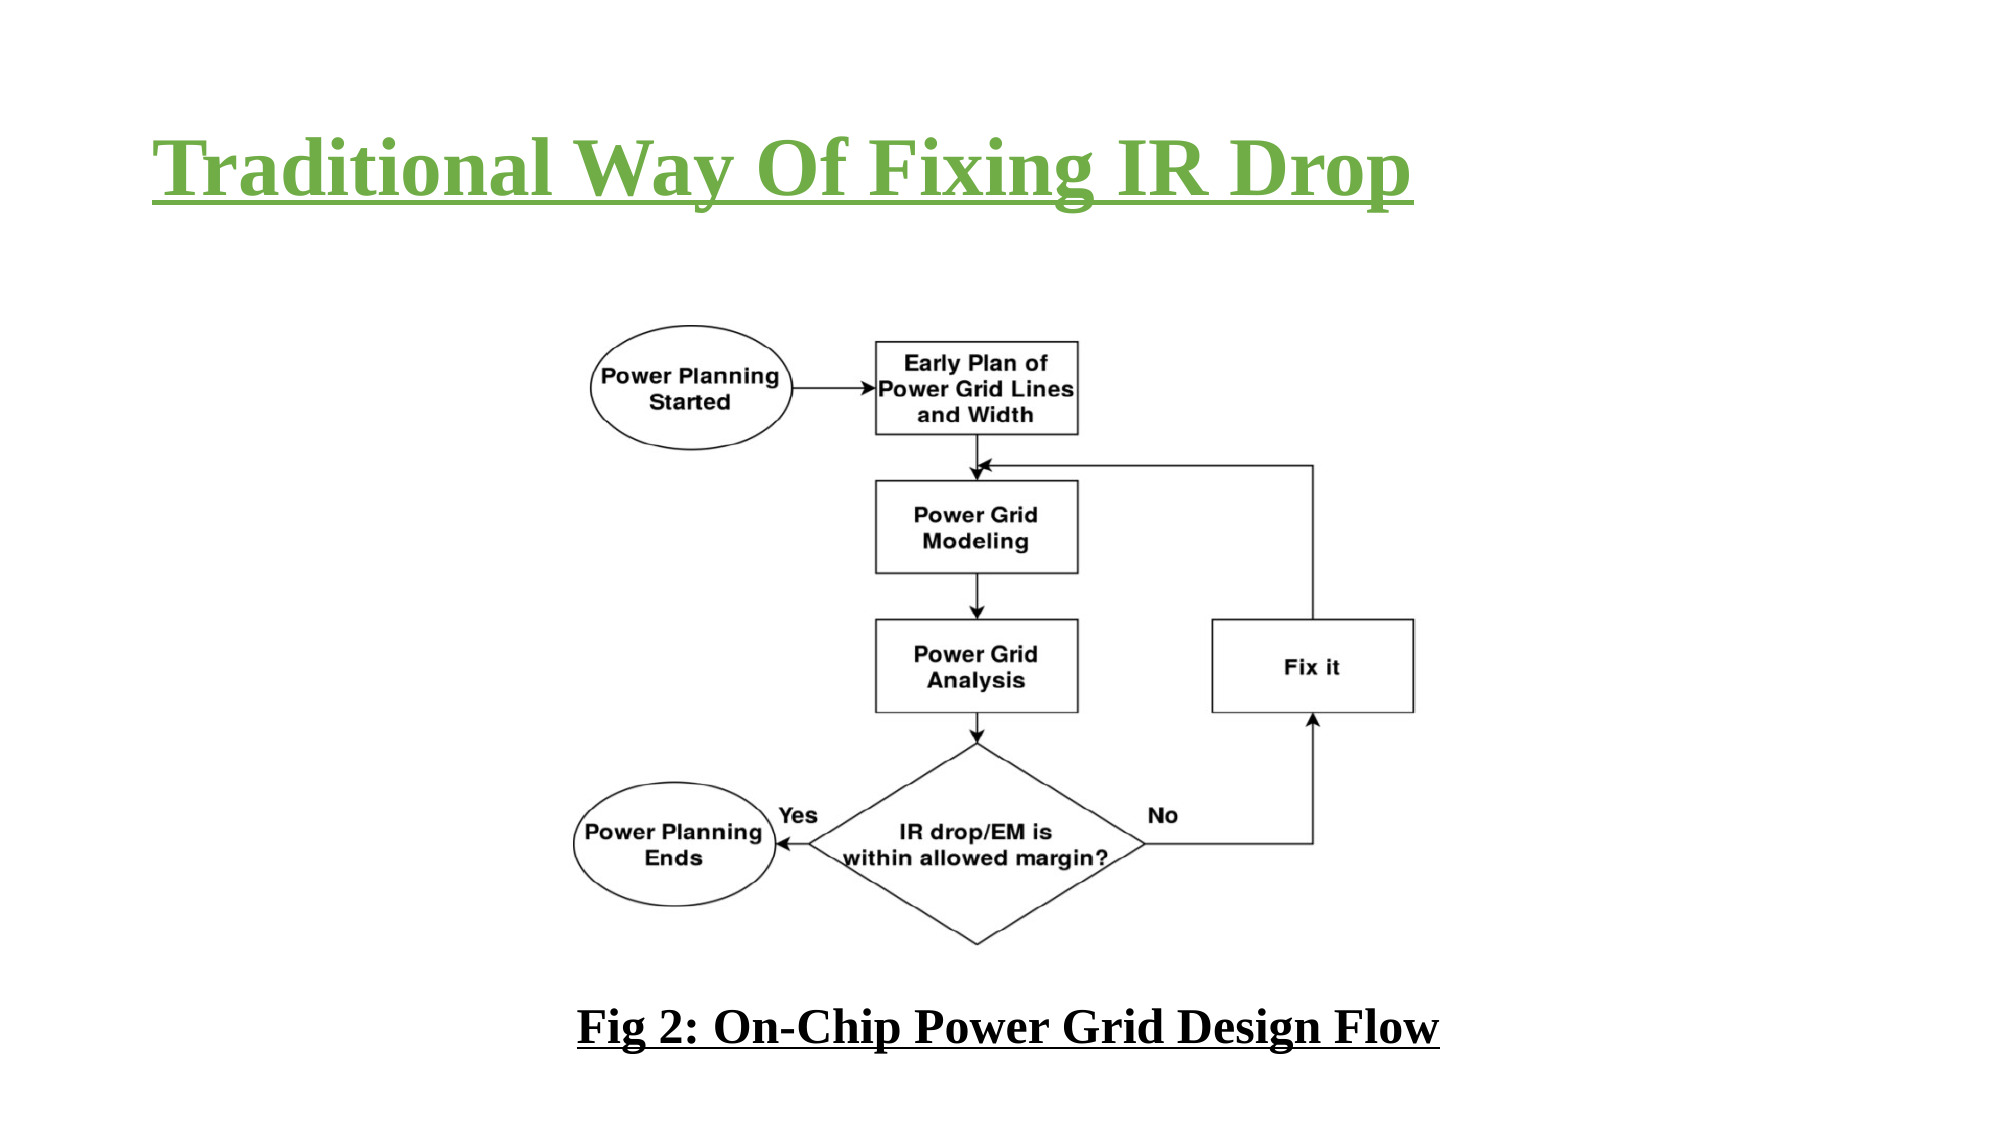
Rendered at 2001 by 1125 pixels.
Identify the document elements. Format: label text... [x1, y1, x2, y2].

title Traditional Way Of Fixing IR Drop [137, 59, 1863, 278]
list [561, 299, 1439, 955]
text_box Fig 2: On-Chip Power Grid Design Flow [557, 986, 1460, 1061]
